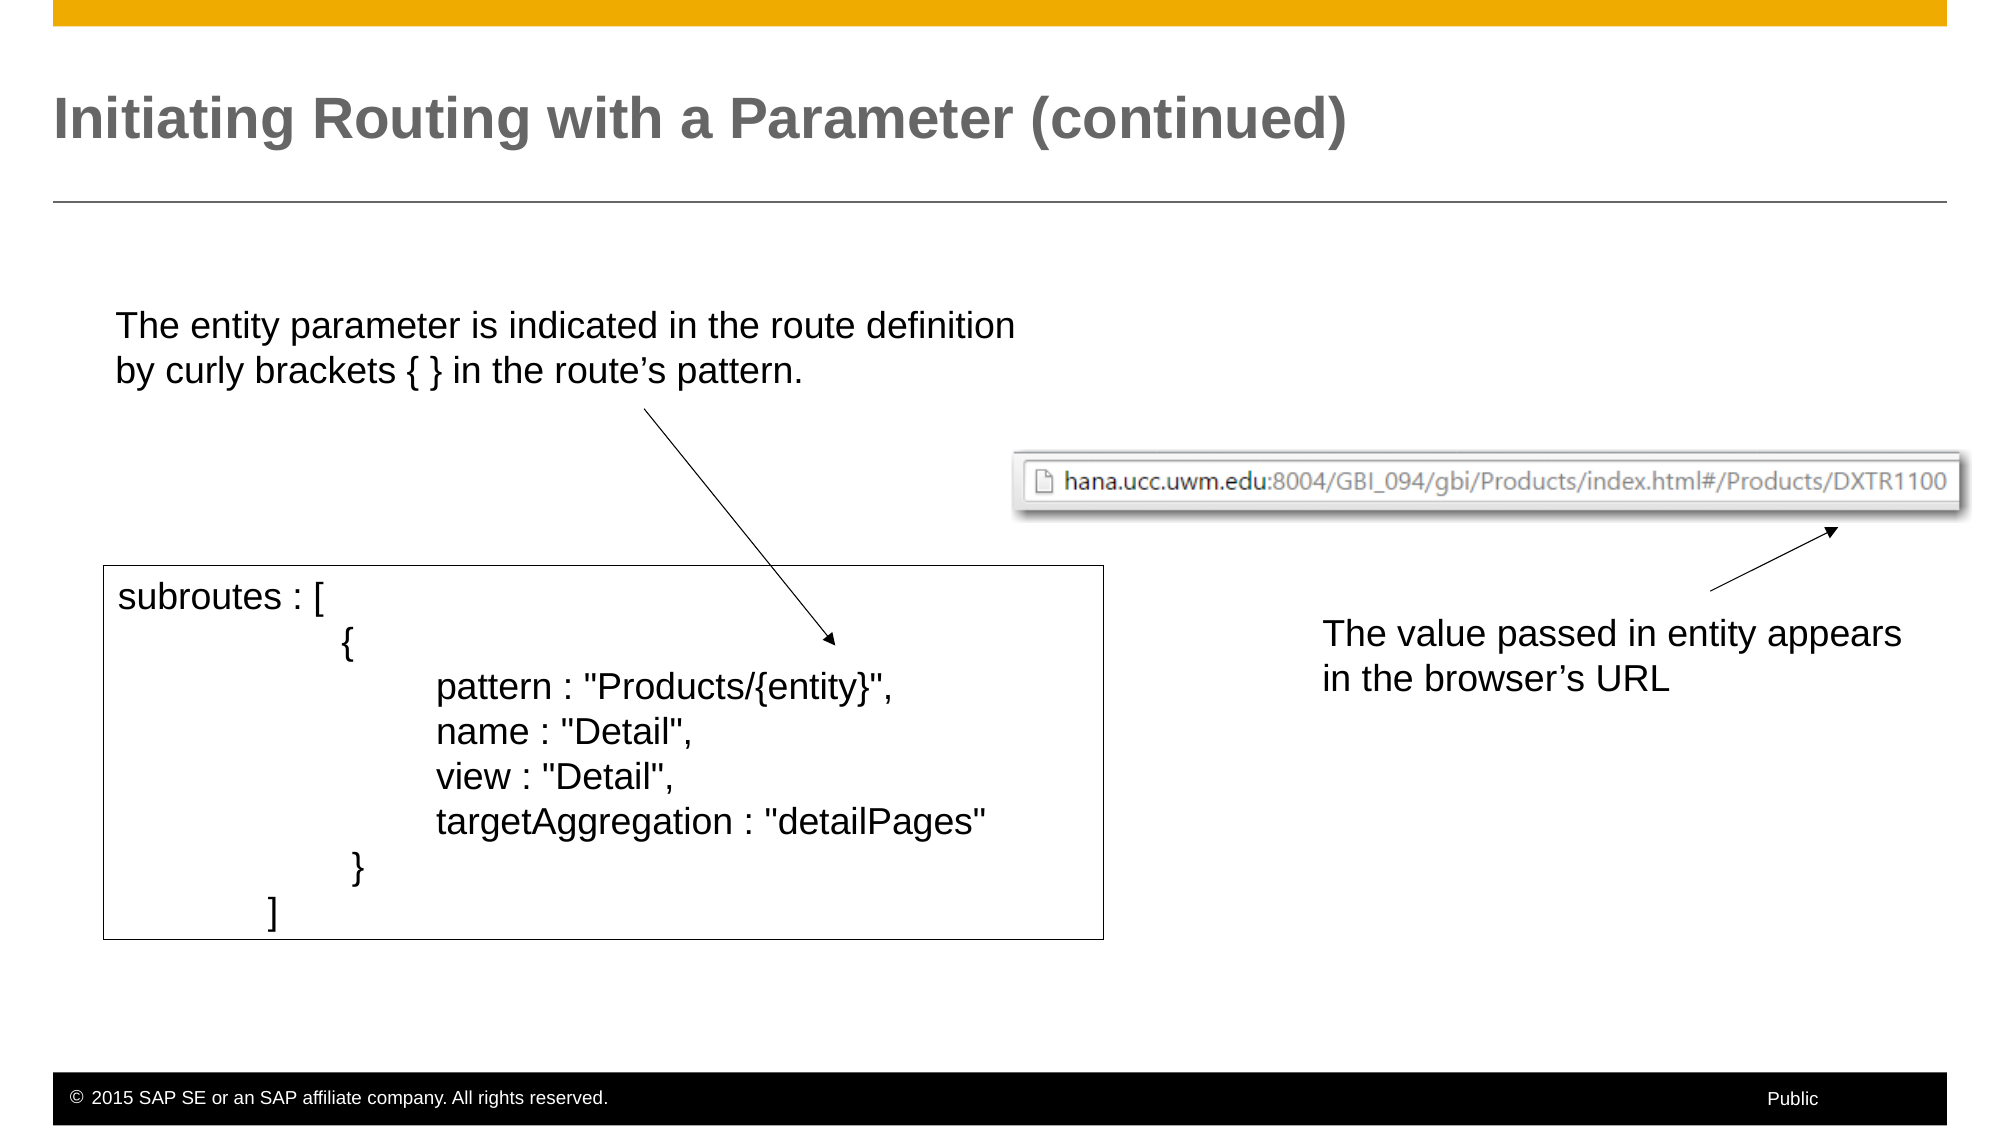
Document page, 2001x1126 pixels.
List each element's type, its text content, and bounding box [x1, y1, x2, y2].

text_box The entity parameter is indicated in the route definition by curly brackets { } in the route’s pattern. [115, 300, 1017, 391]
title Initiating Routing with a Parameter (continued) [53, 53, 1947, 178]
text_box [643, 408, 836, 646]
text_box subroutes : [ { pattern : "Products/{entity}", name : "Detail", view : "Detail", targetAggregation : "detailPages" } ] [103, 565, 1104, 940]
picture [1010, 449, 1973, 524]
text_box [1709, 526, 1839, 592]
text_box The value passed in entity appears in the browser’s URL [1322, 608, 1903, 699]
